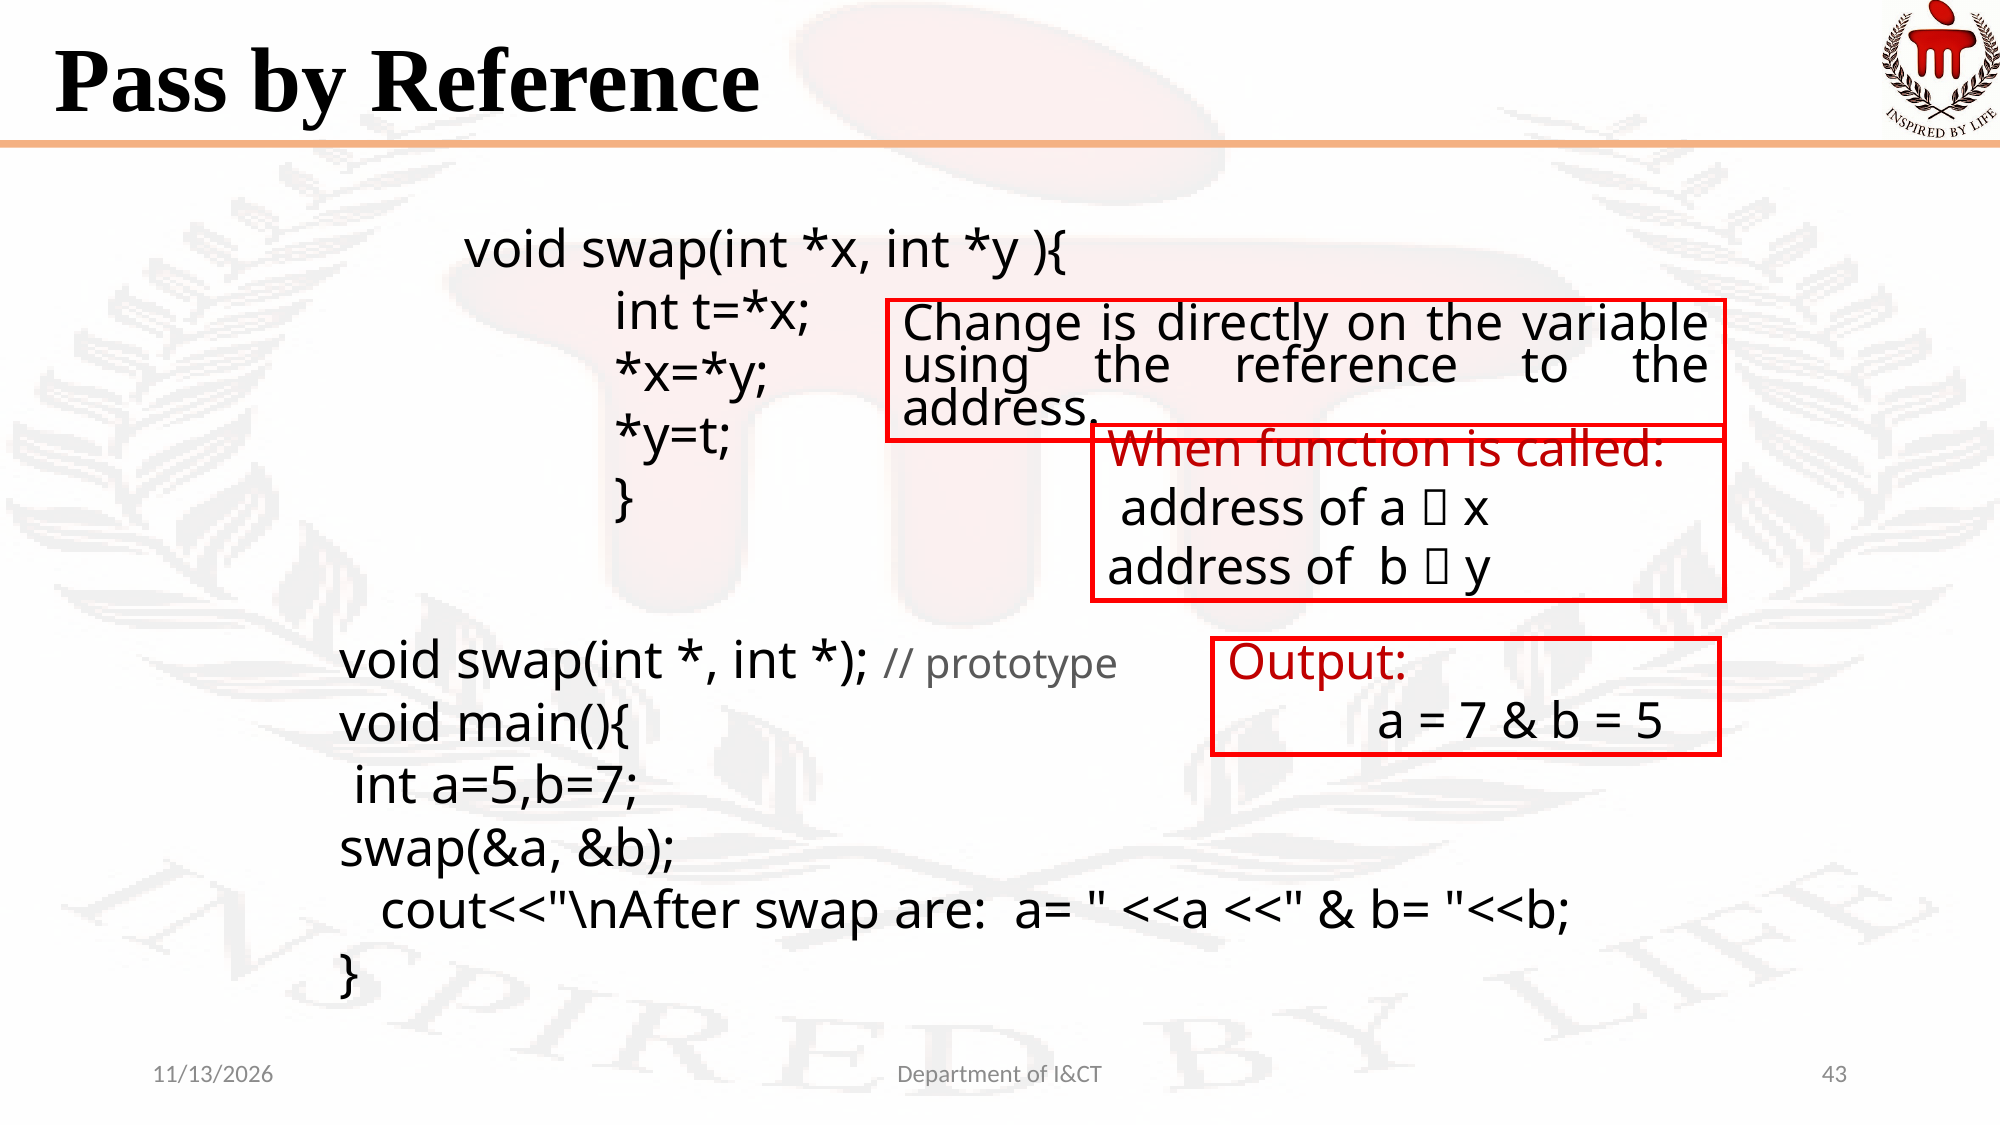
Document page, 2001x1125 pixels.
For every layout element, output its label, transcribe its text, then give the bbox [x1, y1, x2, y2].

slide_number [137, 1042, 588, 1103]
picture [1882, 0, 2000, 140]
slide_number 43 [1412, 1042, 1863, 1103]
text_box Output: a = 7 & b = 5 [1212, 638, 1720, 755]
text_box void swap(int *x, int *y ){ int t=*x; *x=*y; *y=t; } [449, 224, 1725, 532]
footer Department of I&CT [662, 1042, 1338, 1103]
text_box void swap(int *, int *); // prototype void main(){ int a=5,b=7; swap(&a, &b); cout<<"\nAfter swap are: a= " <<a <<" & b= "<<b; } [324, 633, 1688, 1008]
text_box Change is directly on the variable using the reference to the address. [887, 299, 1725, 441]
title Pass by Reference [39, 22, 1863, 141]
text_box When function is called: address of a  x address of b  y [1092, 425, 1725, 601]
